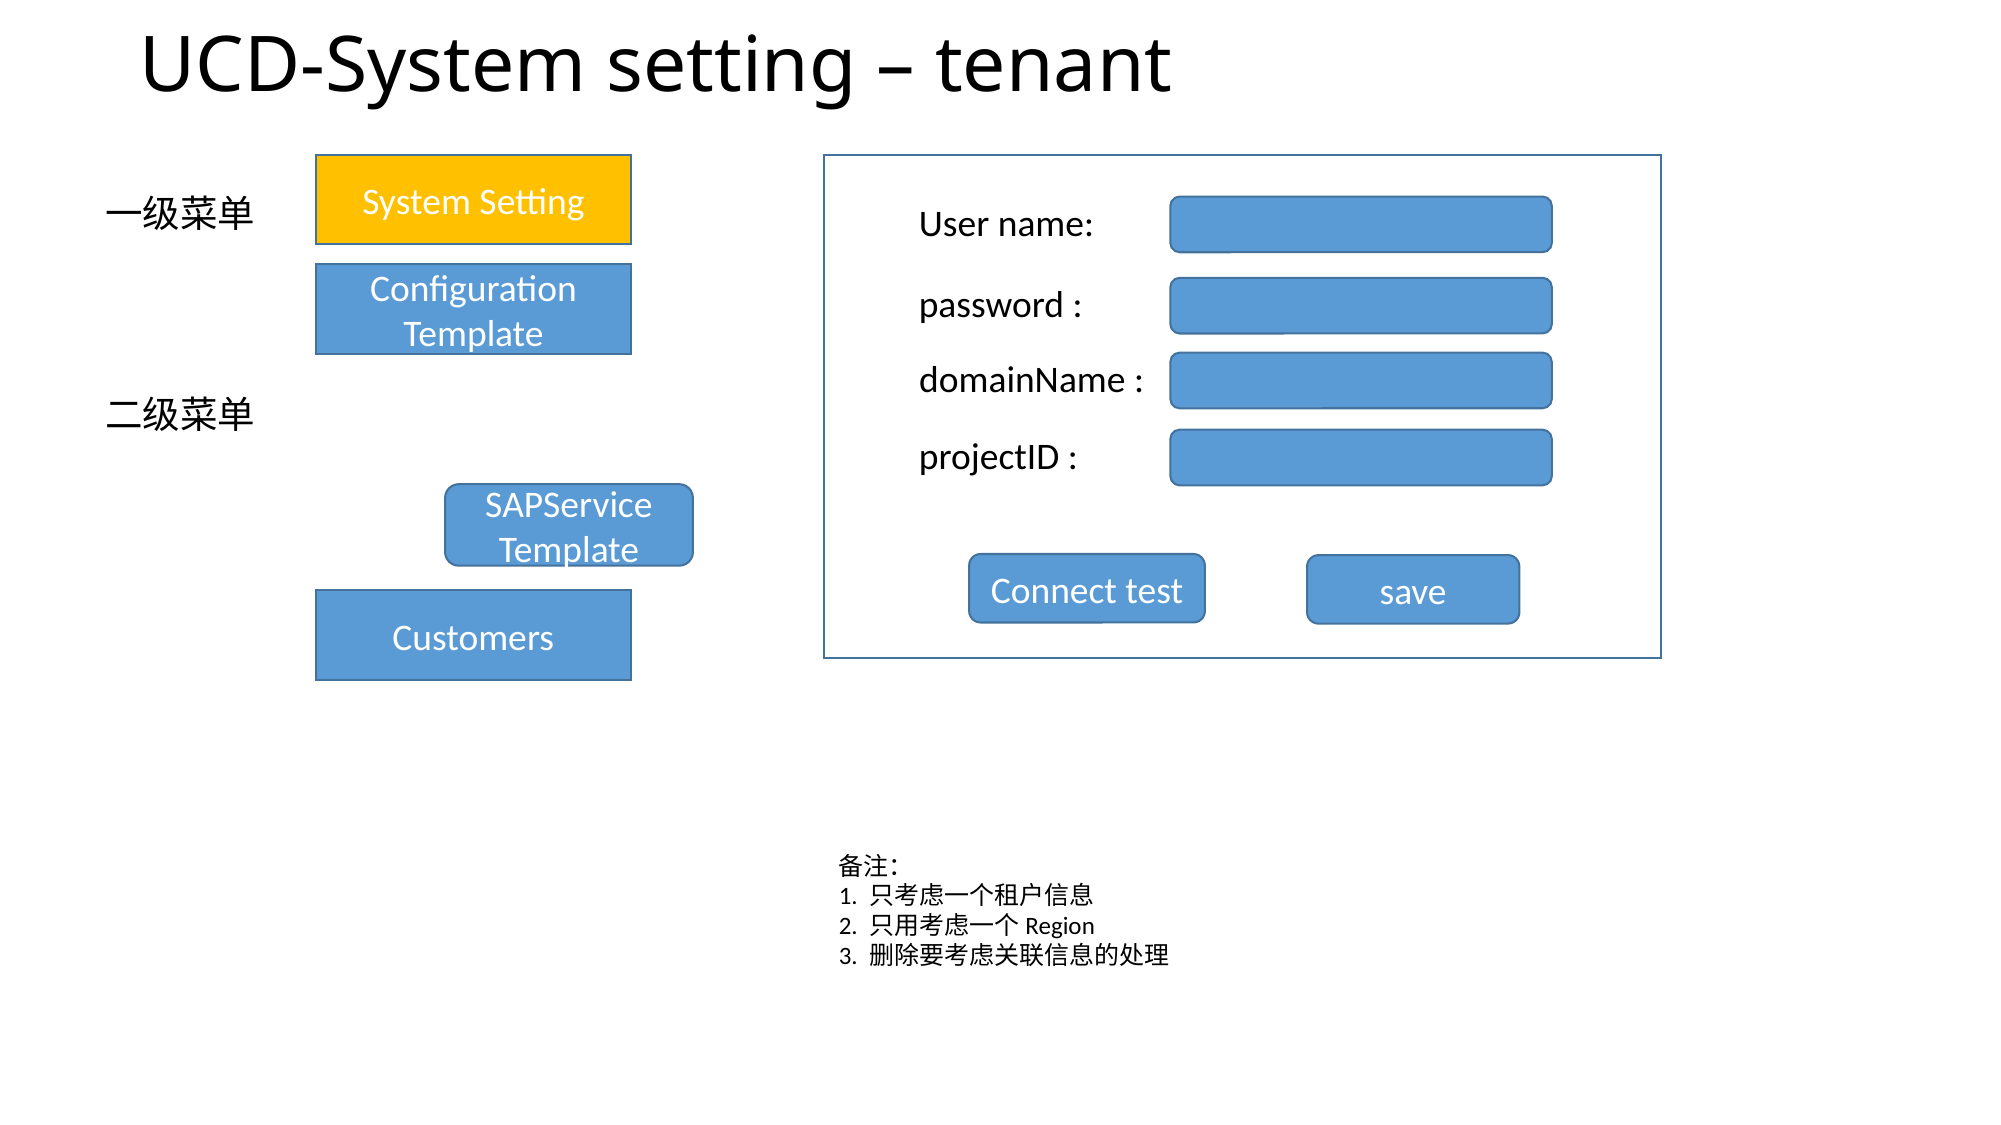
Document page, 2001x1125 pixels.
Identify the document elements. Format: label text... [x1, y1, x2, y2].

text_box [823, 154, 1662, 659]
text_box 二级菜单 [90, 383, 271, 444]
text_box System Setting [315, 154, 632, 245]
text_box 一级菜单 [90, 182, 271, 243]
title UCD-System setting – tenant [124, 17, 1850, 116]
text_box Configuration Template [315, 263, 632, 355]
text_box Customers [315, 589, 632, 681]
text_box SAPService Template [444, 483, 694, 567]
text_box 备注： 1. 只考虑一个租户信息 2. 只用考虑一个Region 3. 删除要考虑关联信息的处理 [823, 842, 1416, 978]
